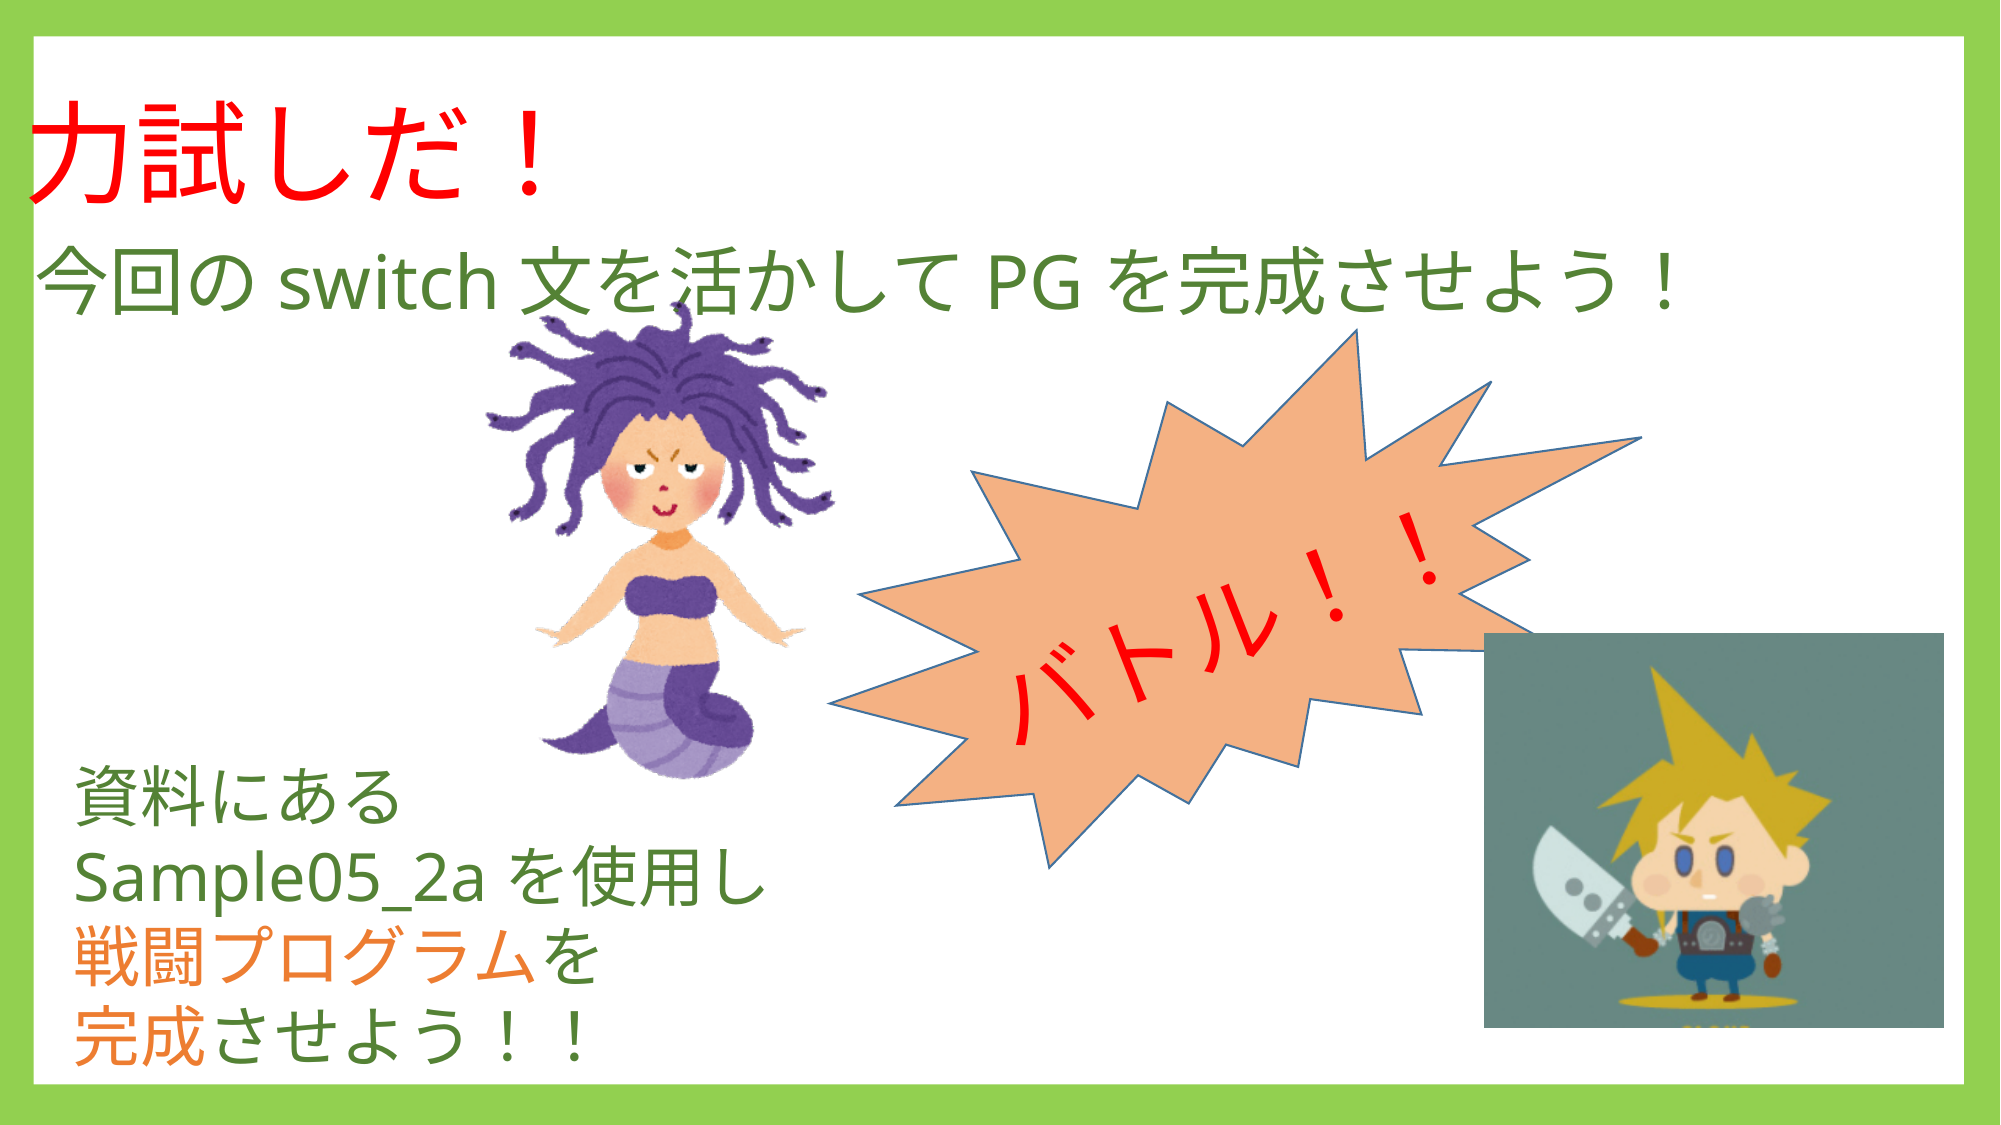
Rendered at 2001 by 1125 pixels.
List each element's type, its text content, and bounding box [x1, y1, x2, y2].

picture [1484, 633, 1944, 1028]
text_box 力試しだ！ [8, 75, 601, 225]
text_box [1455, 436, 1643, 524]
text_box [840, 599, 1534, 870]
text_box 今回のswitch文を活かしてPGを完成させよう！ [19, 226, 1717, 332]
text_box [1481, 529, 1532, 576]
picture [477, 297, 840, 789]
text_box バトル！！ [957, 460, 1503, 781]
text_box [856, 332, 1493, 650]
text_box 資料にある Sample05_2aを使用し 戦闘プログラムを 完成させよう！！ [59, 747, 787, 1082]
